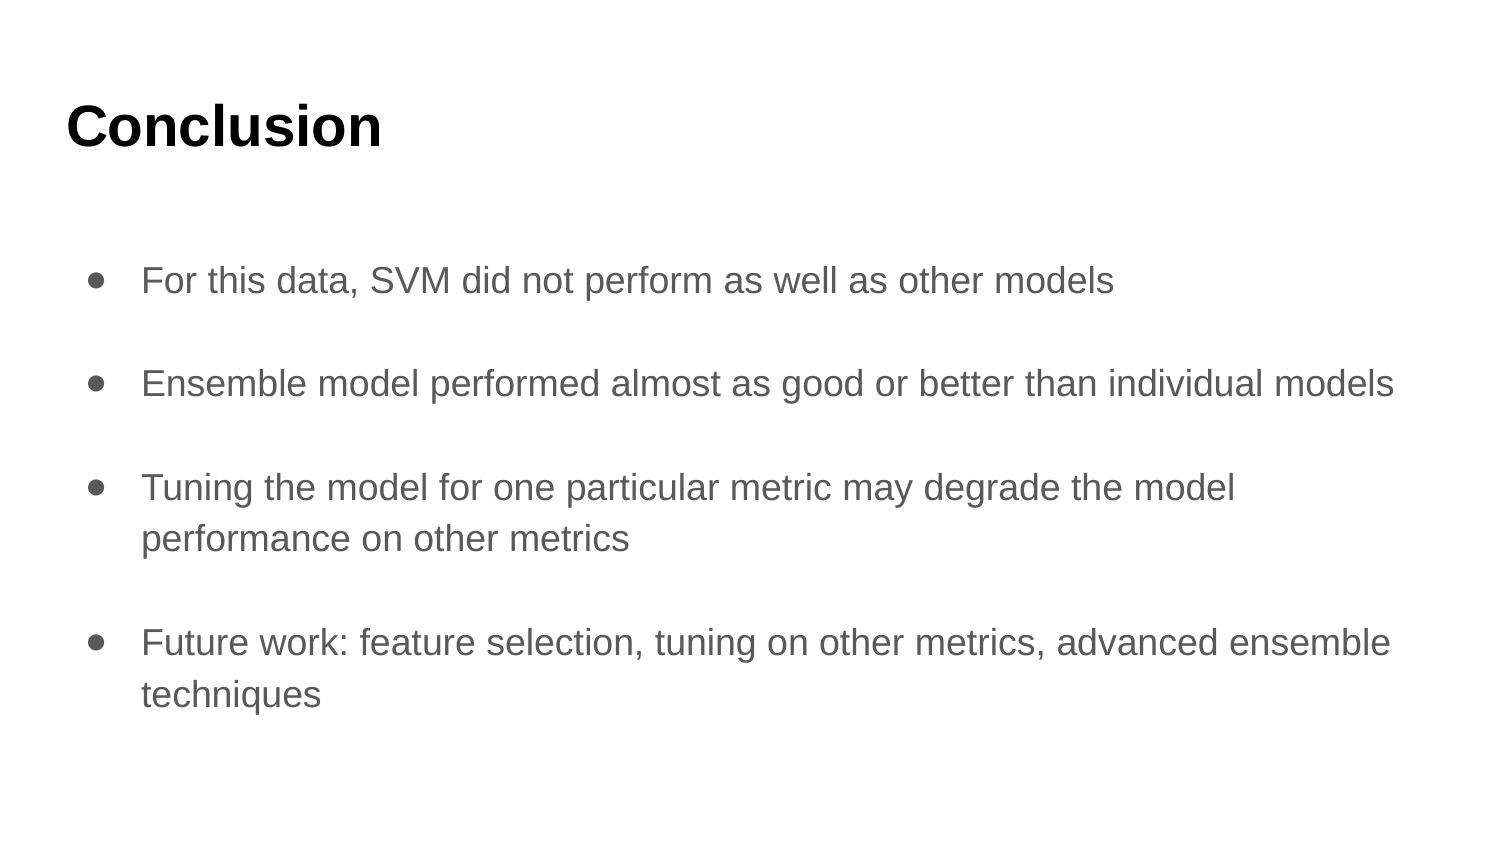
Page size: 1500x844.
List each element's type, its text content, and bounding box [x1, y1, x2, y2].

title Conclusion [51, 72, 1449, 167]
list For this data, SVM did not perform as well as other models Ensemble model performed almost as good or better than individual models Tuning the model for one particular metric may degrade the model performance on other metrics Future work: feature selection, tuning on other metrics, advanced ensemble techniques [51, 189, 1449, 750]
